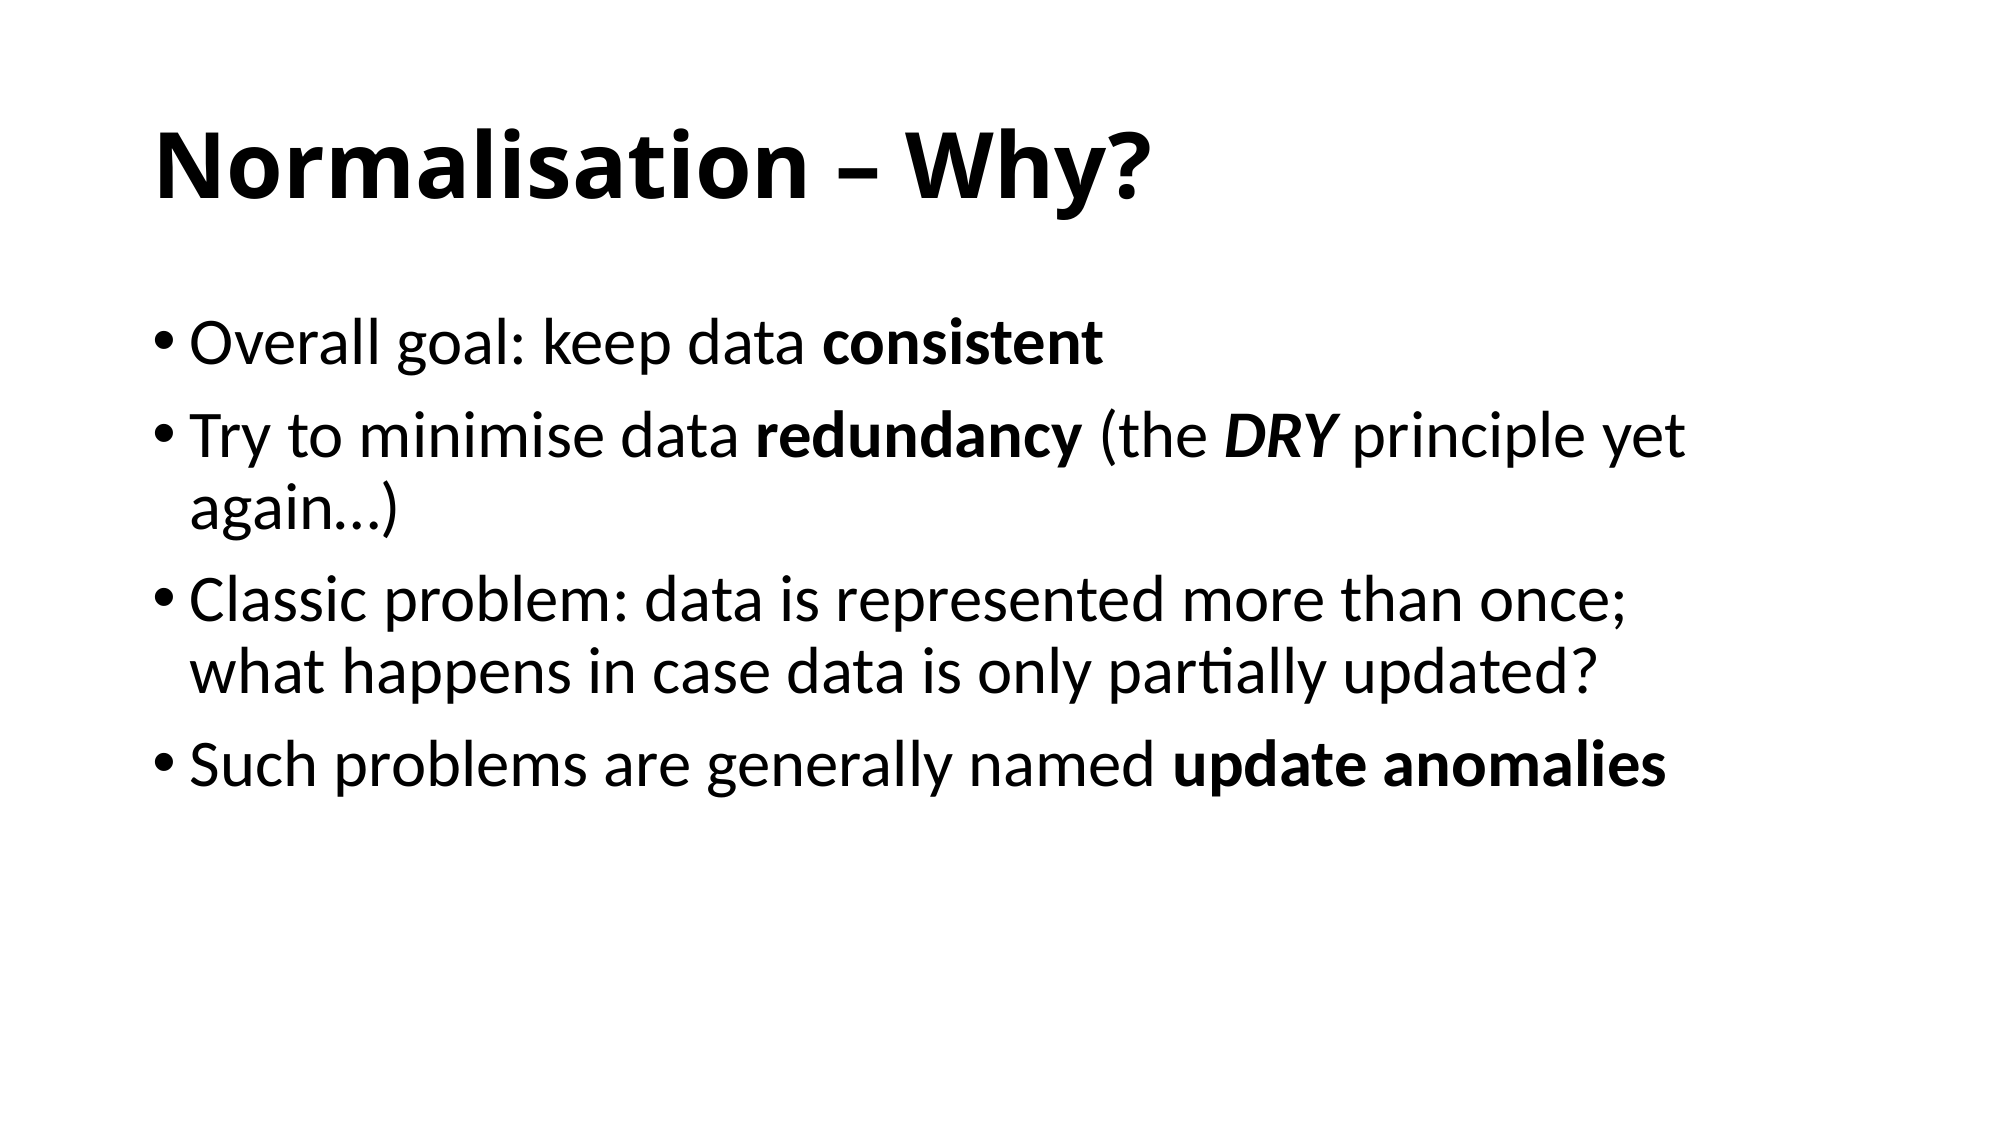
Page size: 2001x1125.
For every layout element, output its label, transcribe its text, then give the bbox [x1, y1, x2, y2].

list Overall goal: keep data consistent Try to minimise data redundancy (the DRY principle yet again…) Classic problem: data is represented more than once; what happens in case data is only partially updated? Such problems are generally named update anomalies [137, 299, 1749, 1014]
title Normalisation – Why? [137, 59, 1863, 278]
